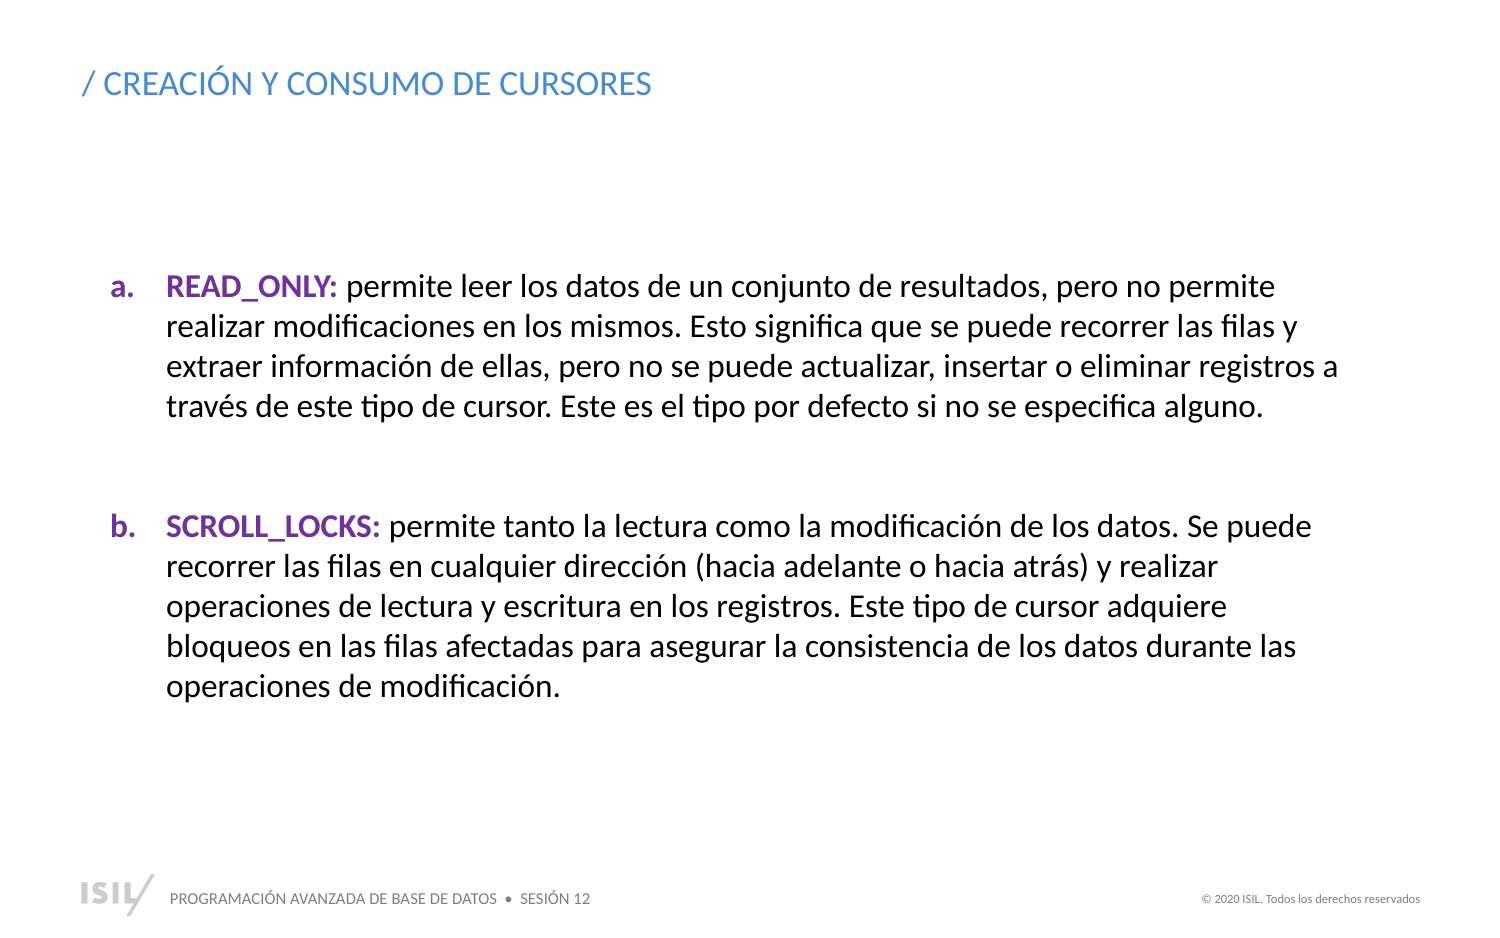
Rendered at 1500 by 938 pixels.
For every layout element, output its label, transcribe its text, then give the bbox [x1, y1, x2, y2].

text_box / CREACIÓN Y CONSUMO DE CURSORES [66, 52, 1249, 111]
text_box READ_ONLY: permite leer los datos de un conjunto de resultados, pero no permite realizar modificaciones en los mismos. Esto significa que se puede recorrer las filas y extraer información de ellas, pero no se puede actualizar, insertar o eliminar registros a través de este tipo de cursor. Este es el tipo por defecto si no se especifica alguno. SCROLL_LOCKS: permite tanto la lectura como la modificación de los datos. Se puede recorrer las filas en cualquier dirección (hacia adelante o hacia atrás) y realizar operaciones de lectura y escritura en los registros. Este tipo de cursor adquiere bloqueos en las filas afectadas para asegurar la consistencia de los datos durante las operaciones de modificación. [94, 257, 1367, 712]
